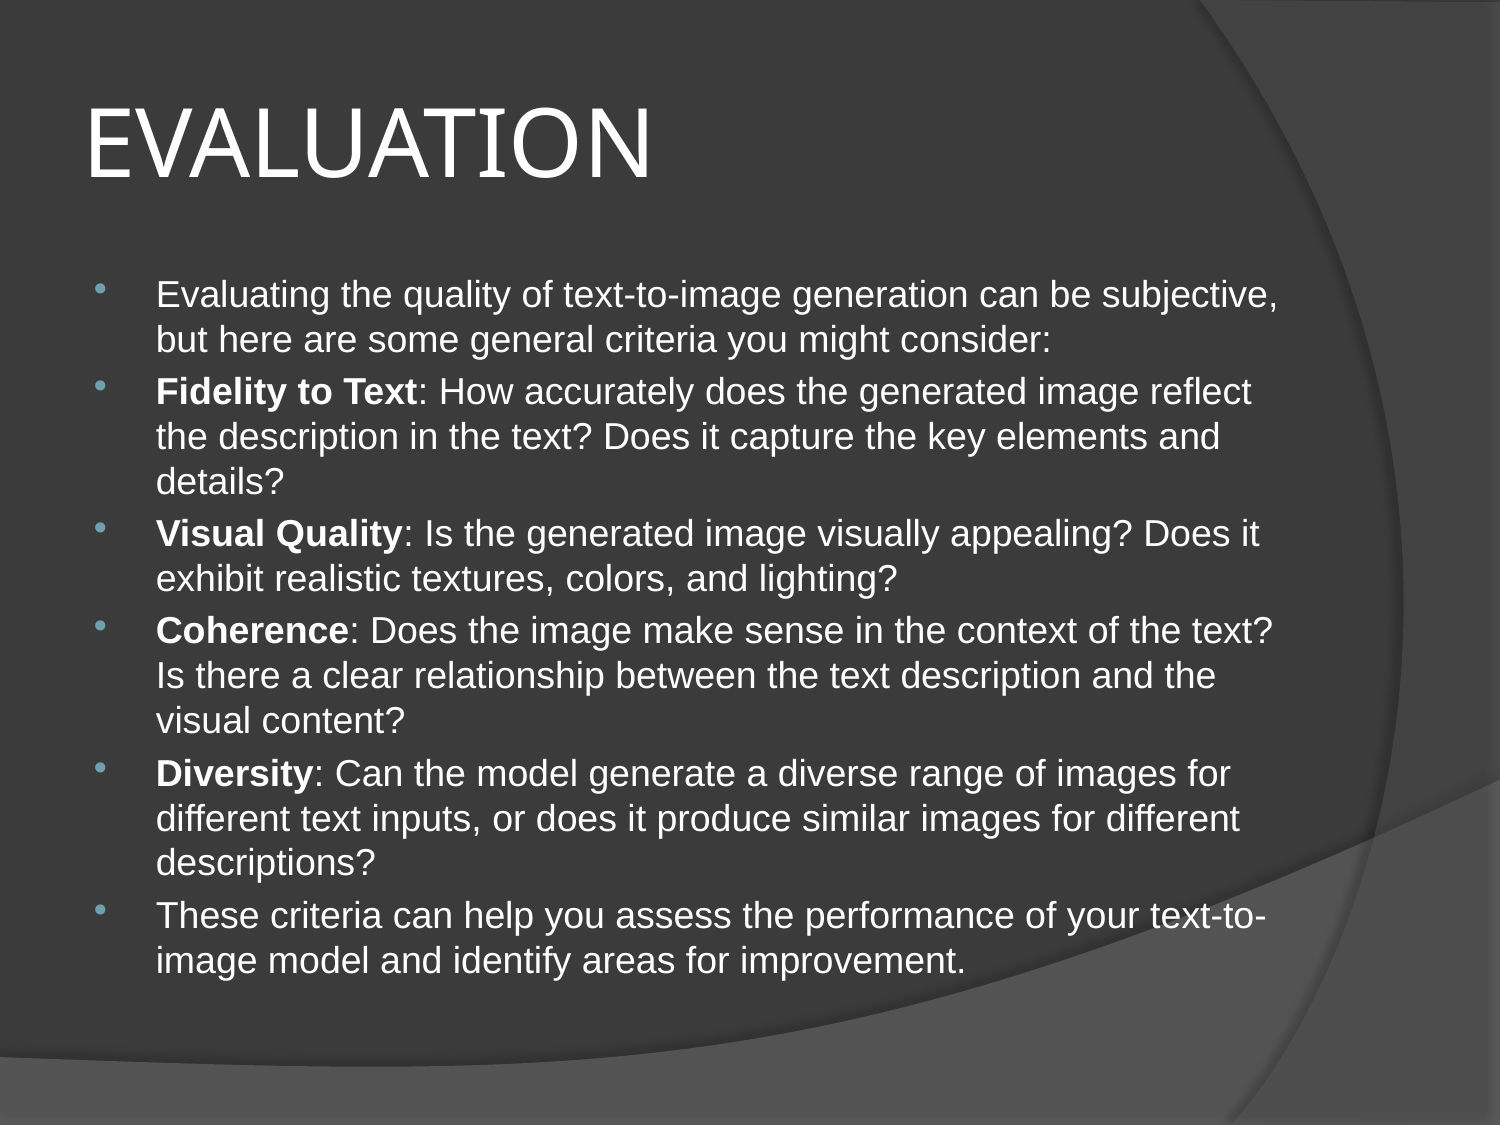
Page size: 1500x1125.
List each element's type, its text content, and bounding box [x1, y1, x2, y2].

title EVALUATION [75, 45, 1300, 233]
list Evaluating the quality of text-to-image generation can be subjective, but here are some general criteria you might consider: Fidelity to Text: How accurately does the generated image reflect the description in the text? Does it capture the key elements and details? Visual Quality: Is the generated image visually appealing? Does it exhibit realistic textures, colors, and lighting? Coherence: Does the image make sense in the context of the text? Is there a clear relationship between the text description and the visual content? Diversity: Can the model generate a diverse range of images for different text inputs, or does it produce similar images for different descriptions? These criteria can help you assess the performance of your text-to-image model and identify areas for improvement. [75, 262, 1300, 1005]
